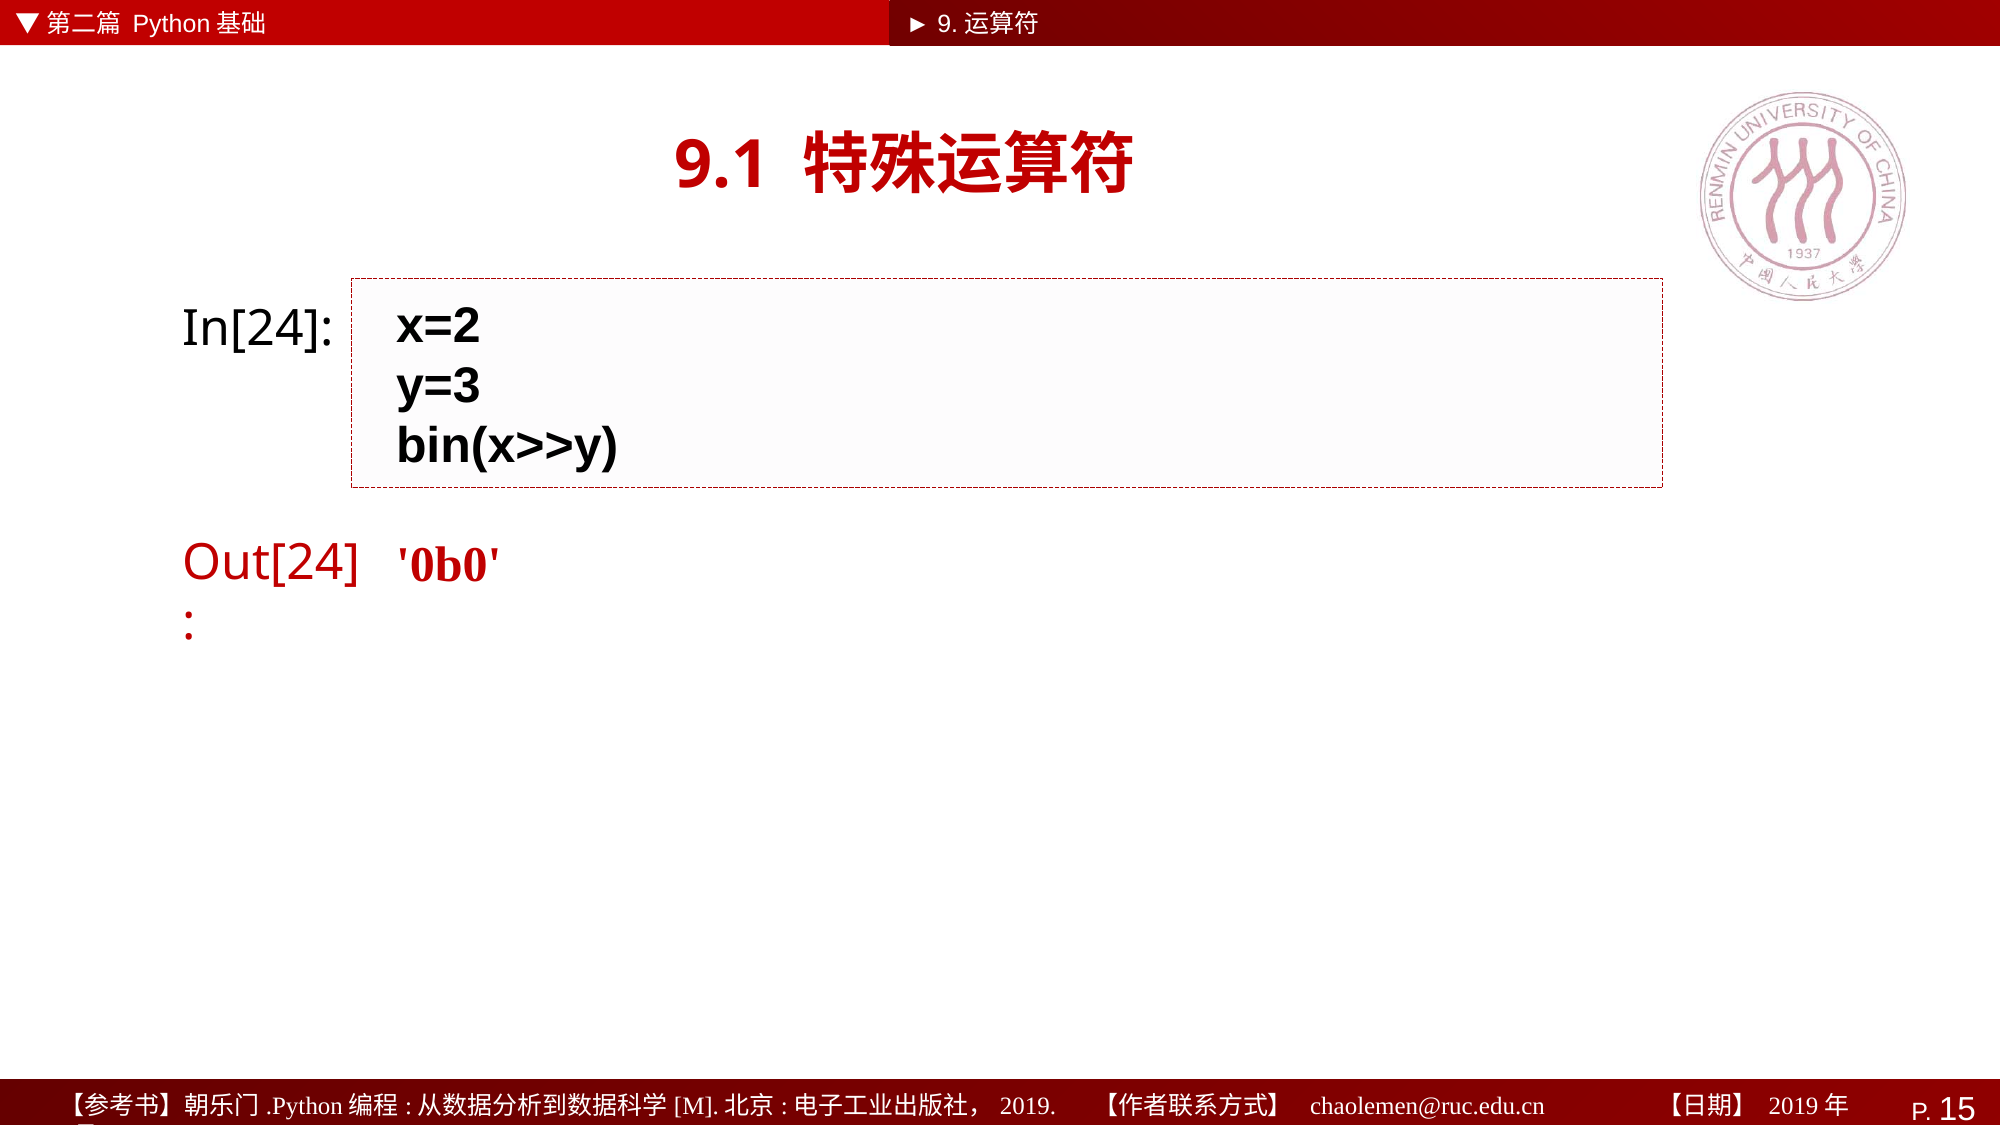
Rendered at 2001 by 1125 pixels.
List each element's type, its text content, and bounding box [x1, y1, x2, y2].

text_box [167, 278, 1663, 610]
list ► 9.运算符 [890, 0, 1249, 43]
title 9.1 特殊运算符 [101, 92, 1710, 229]
list ▼第二篇 Python基础 [0, 0, 725, 43]
picture [1696, 89, 1910, 304]
